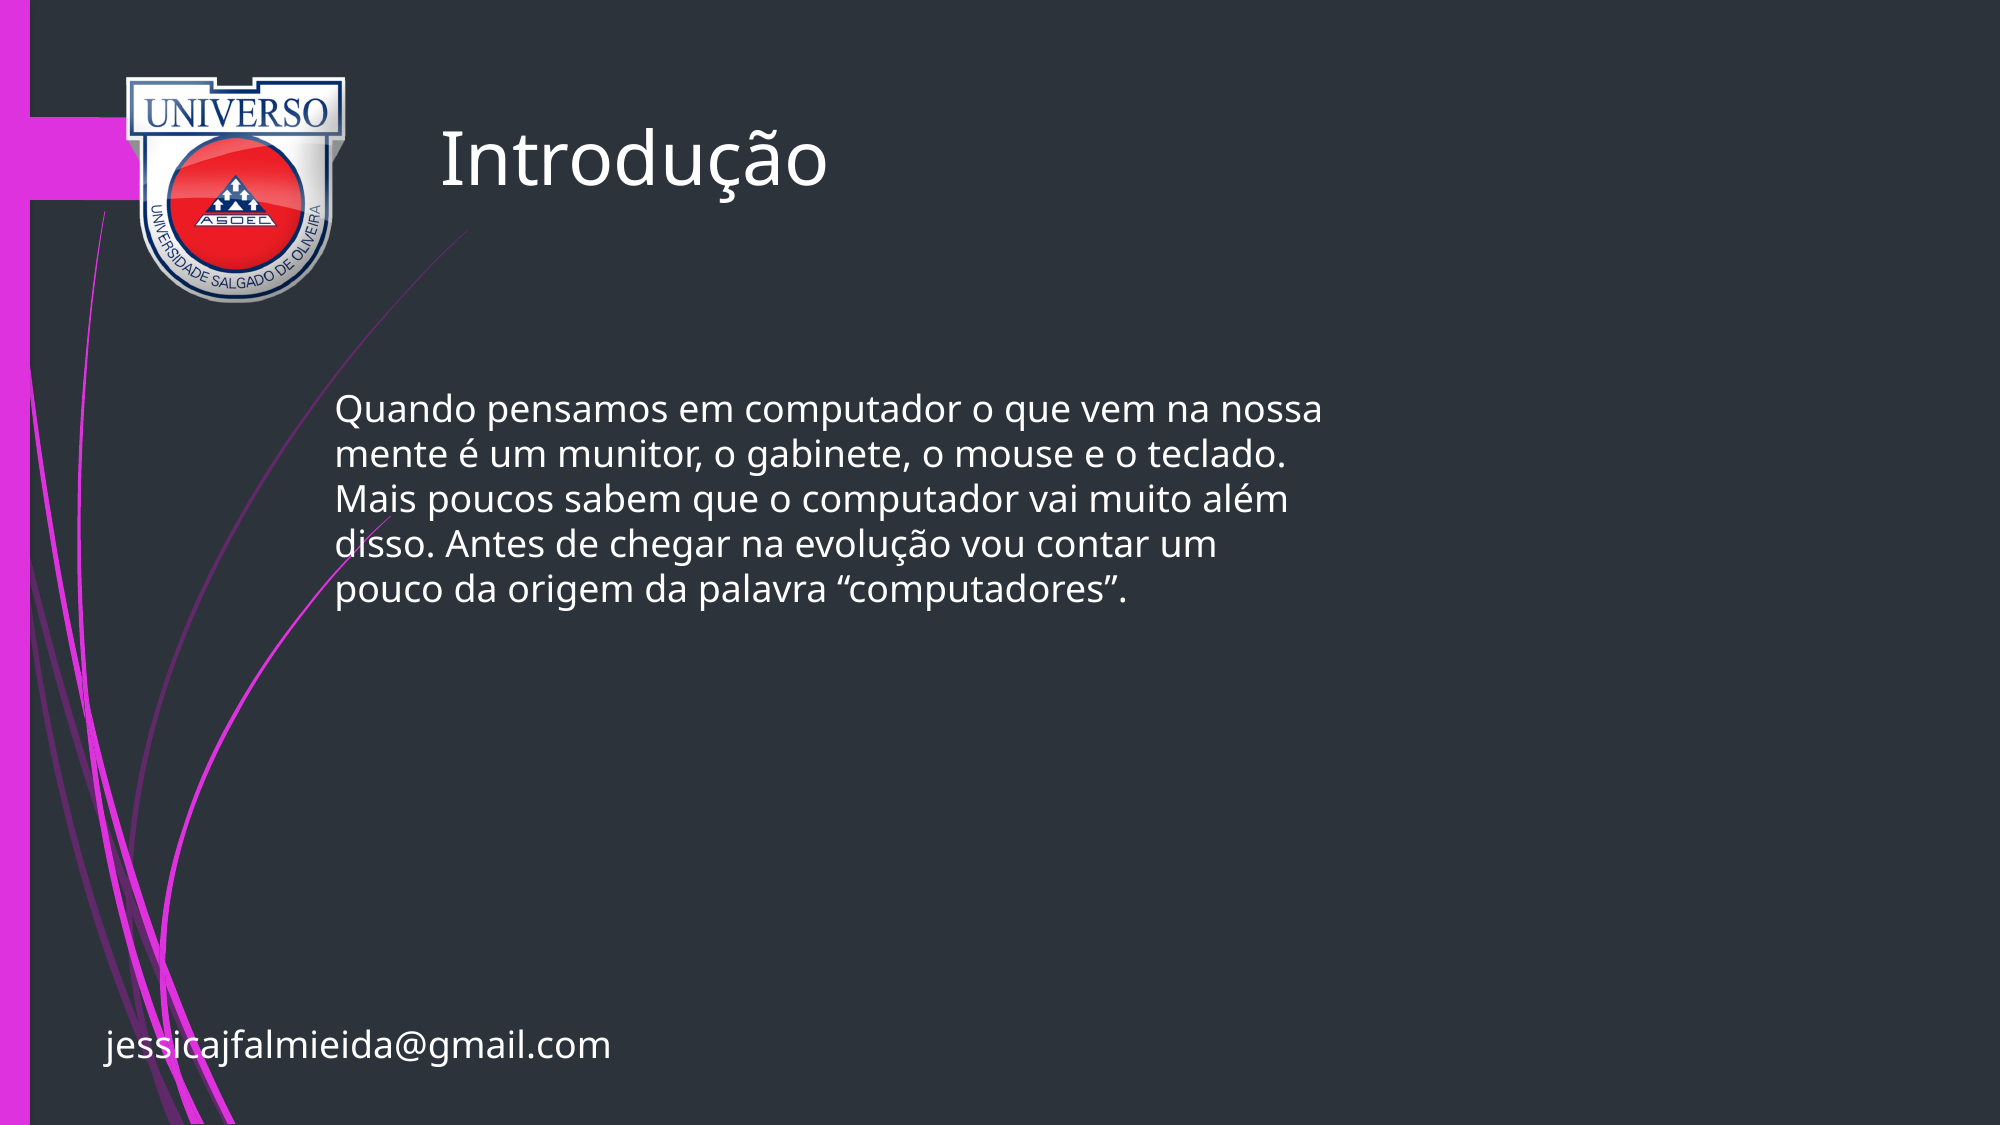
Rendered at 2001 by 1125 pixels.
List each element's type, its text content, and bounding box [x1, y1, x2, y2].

text_box jessicajfalmieida@gmail.com [90, 1013, 1091, 1074]
text_box Quando pensamos em computador o que vem na nossa mente é um munitor, o gabinete, o mouse e o teclado. Mais poucos sabem que o computador vai muito além disso. Antes de chegar na evolução vou contar um pouco da origem da palavra “computadores”. [319, 377, 1342, 618]
picture [106, 58, 365, 316]
title Introdução [425, 102, 1888, 313]
